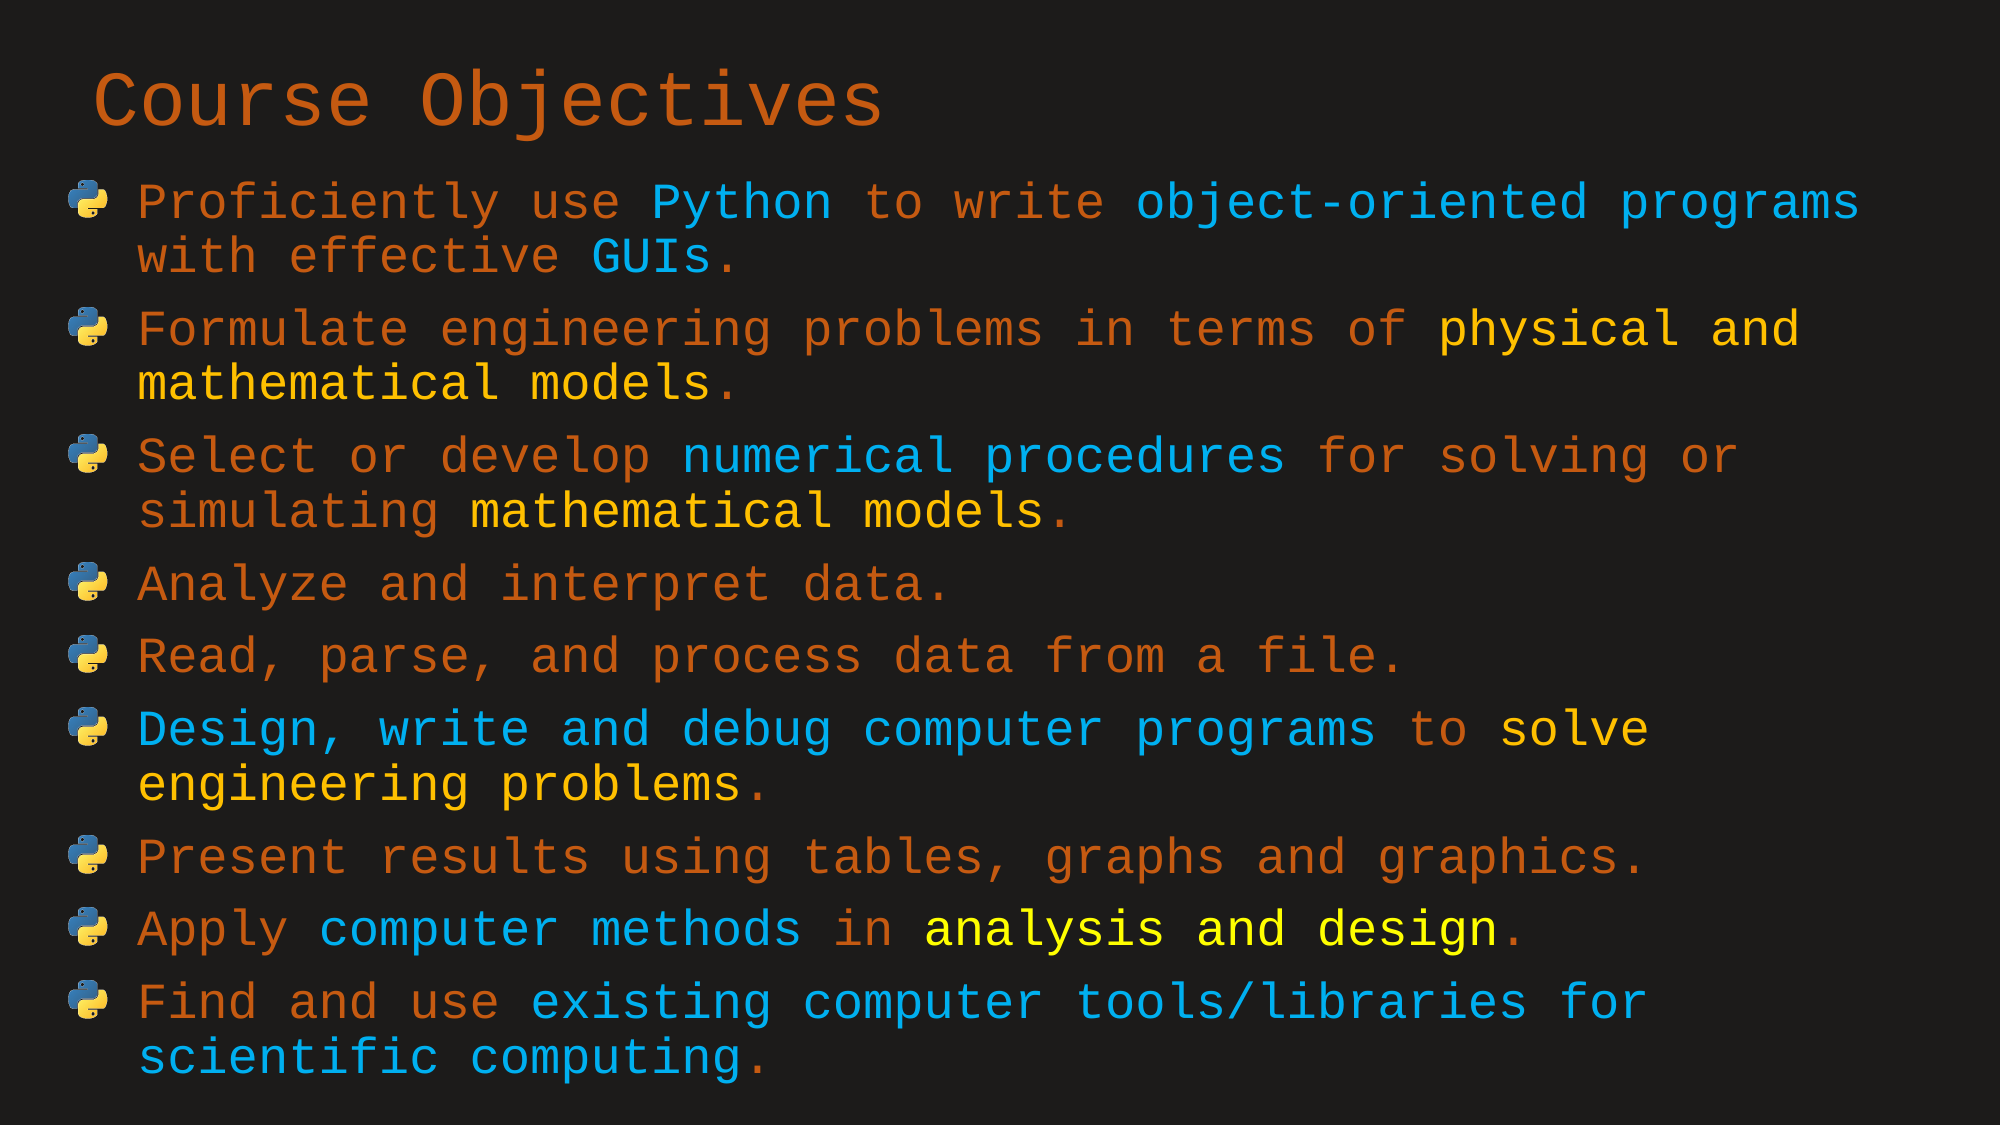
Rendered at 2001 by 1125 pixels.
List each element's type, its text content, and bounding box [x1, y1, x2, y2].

picture [66, 178, 109, 219]
picture [66, 305, 109, 347]
picture [66, 633, 109, 674]
list Proficiently use Python to write object-oriented programs with effective GUIs. Formulate engineering problems in terms of physical and mathematical models. Select or develop numerical procedures for solving or simulating mathematical models. Analyze and interpret data. Read, parse, and process data from a file. Design, write and debug computer programs to solve engineering problems. Present results using tables, graphs and graphics. Apply computer methods in analysis and design. Find and use existing computer tools/libraries for scientific computing. [51, 166, 1982, 1093]
picture [66, 833, 109, 875]
picture [66, 978, 109, 1020]
picture [66, 705, 109, 747]
picture [66, 560, 109, 602]
title Course Objectives [77, 50, 1803, 151]
picture [66, 905, 109, 947]
picture [66, 432, 109, 474]
